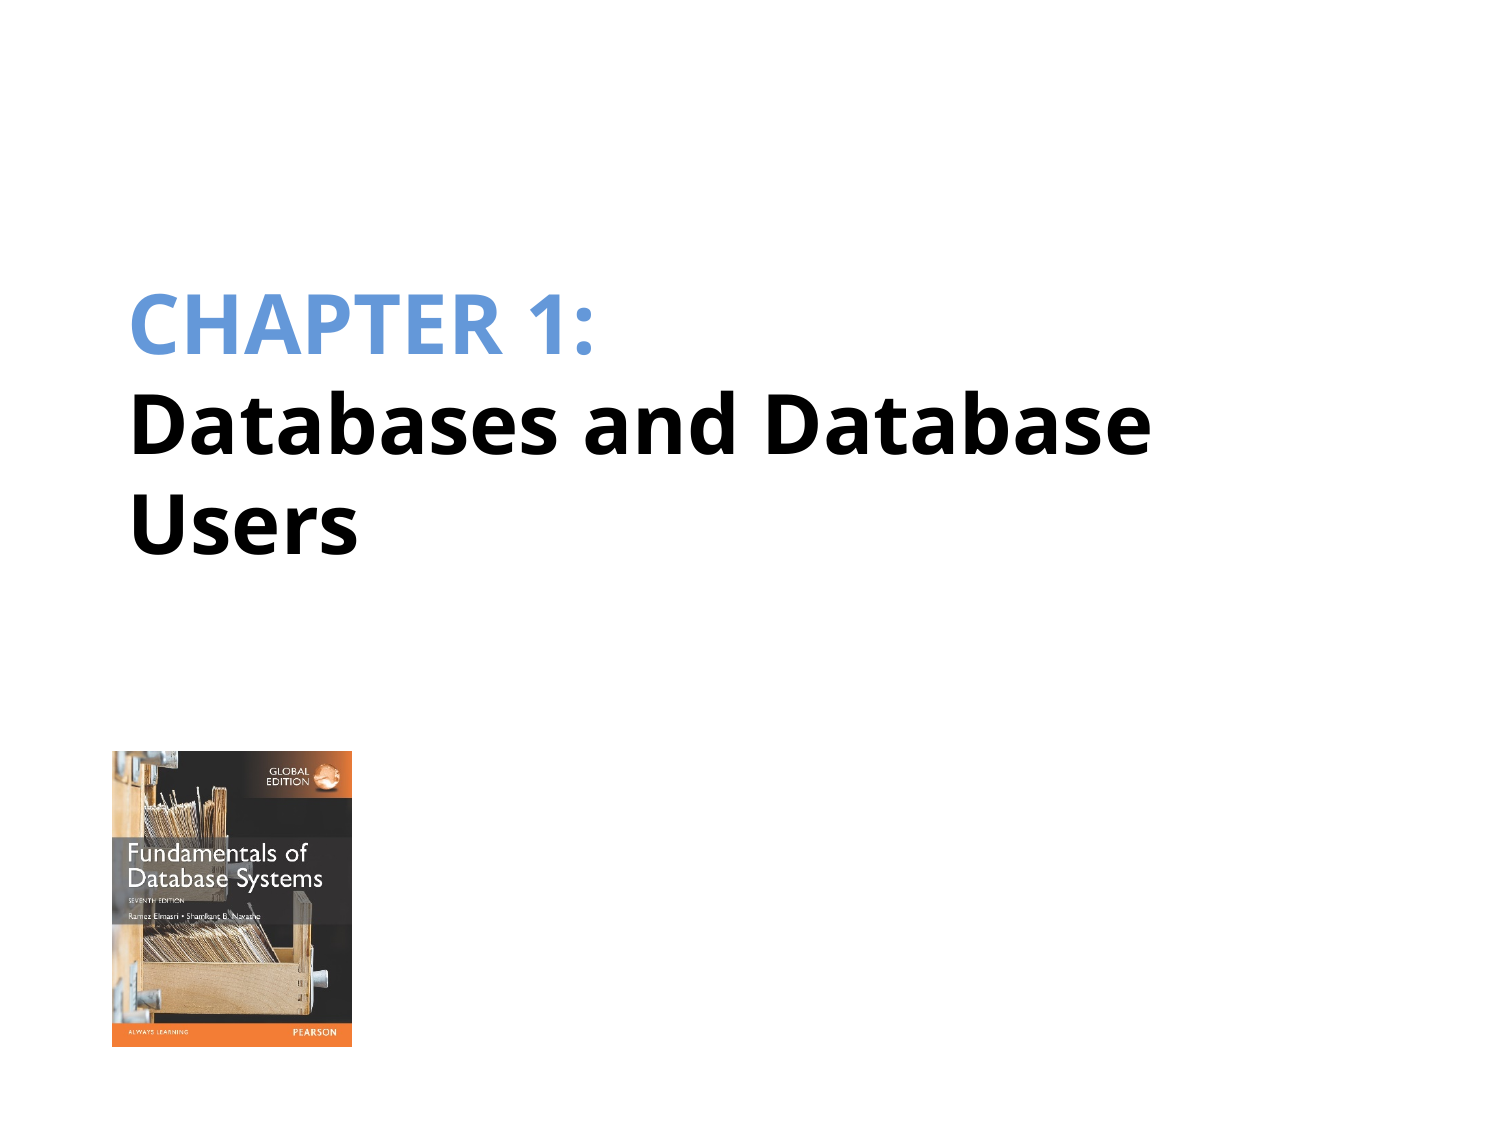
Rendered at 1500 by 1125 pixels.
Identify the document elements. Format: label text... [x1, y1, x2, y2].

title CHAPTER 1: Databases and Database Users [112, 255, 1388, 587]
picture [112, 751, 352, 1047]
